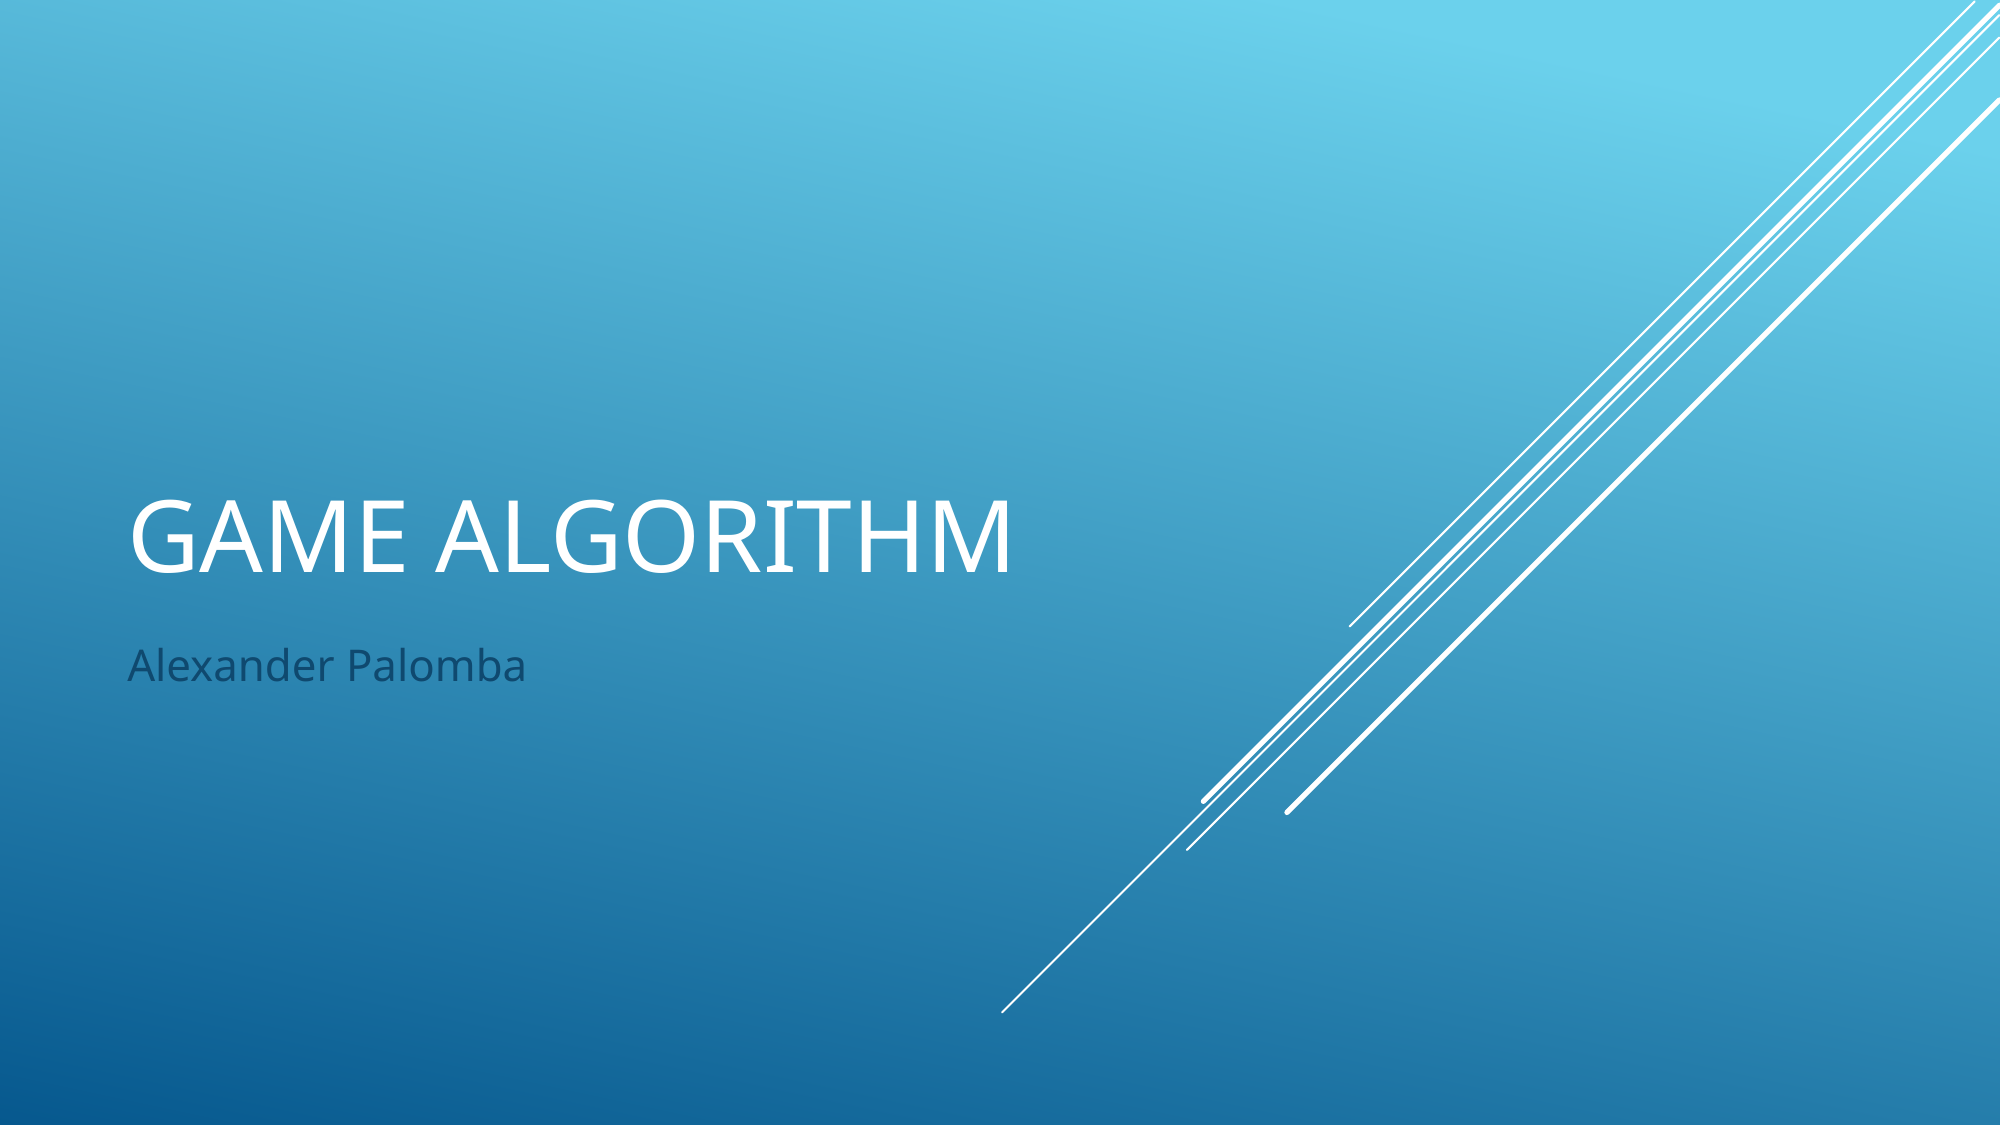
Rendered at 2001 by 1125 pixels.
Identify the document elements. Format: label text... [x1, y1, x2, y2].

title Game Algorithm [112, 112, 1425, 600]
subtitle Alexander Palomba [112, 630, 1163, 950]
